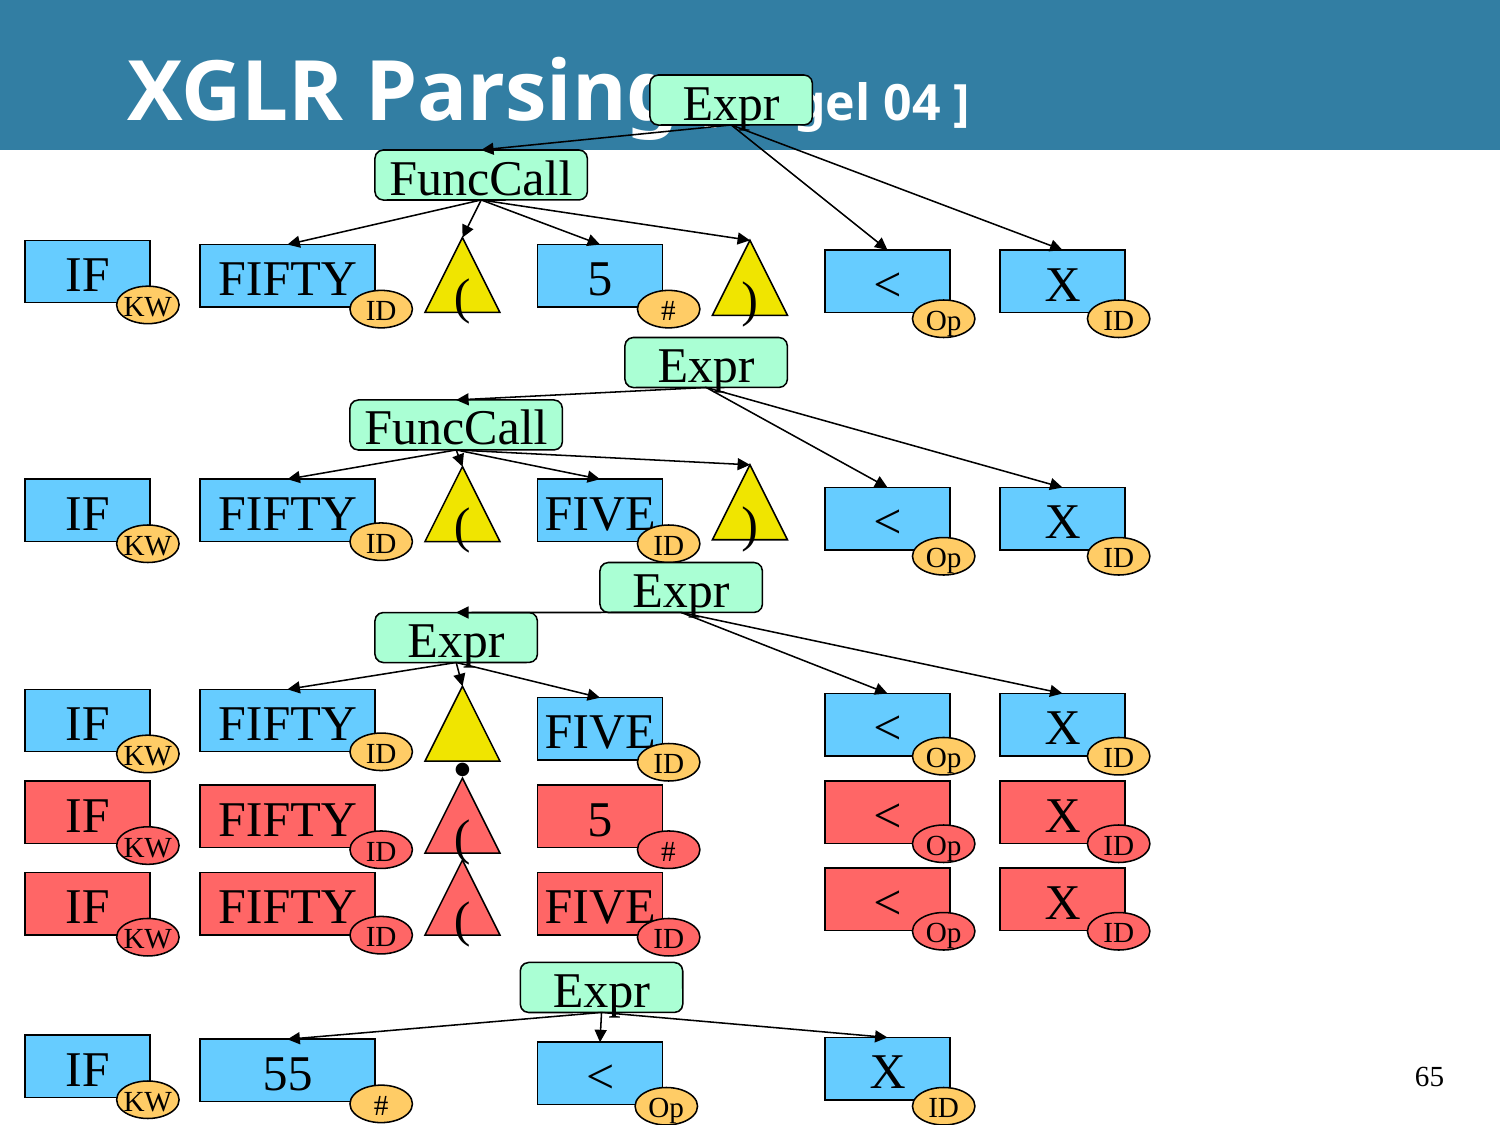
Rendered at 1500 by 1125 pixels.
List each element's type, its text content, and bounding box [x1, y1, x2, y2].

text_box Op [912, 299, 975, 337]
text_box FIVE [537, 488, 663, 542]
text_box Op [912, 737, 975, 775]
text_box ID [1087, 737, 1150, 775]
text_box IF [24, 479, 150, 542]
text_box ( [424, 488, 500, 542]
text_box KW [116, 525, 180, 563]
text_box ( [424, 778, 500, 854]
text_box ID [349, 522, 413, 561]
text_box ID [349, 290, 413, 328]
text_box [287, 337, 1063, 488]
text_box ID [637, 918, 700, 956]
text_box FIFTY [200, 479, 375, 542]
text_box 55 [200, 1039, 375, 1102]
text_box FIVE [537, 872, 663, 936]
text_box ID [1087, 825, 1150, 863]
text_box ID [349, 733, 413, 771]
text_box ID [349, 830, 413, 869]
text_box < [825, 780, 950, 844]
text_box FIVE [537, 698, 663, 761]
text_box FIFTY [200, 689, 375, 752]
text_box KW [116, 735, 180, 773]
text_box ID [637, 525, 700, 561]
text_box IF [24, 872, 150, 936]
text_box < [825, 488, 950, 550]
text_box FIFTY [200, 872, 375, 936]
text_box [287, 562, 1063, 698]
text_box ID [1087, 537, 1150, 576]
text_box FIFTY [200, 244, 375, 307]
text_box # [637, 290, 700, 328]
text_box ) [712, 250, 788, 316]
text_box < [825, 698, 950, 756]
text_box IF [24, 689, 150, 752]
text_box ( [424, 250, 500, 313]
text_box < [825, 250, 950, 313]
text_box X [999, 487, 1125, 550]
text_box ) [712, 488, 788, 540]
text_box < [825, 867, 950, 931]
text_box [24, 780, 180, 865]
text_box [287, 74, 1063, 250]
text_box 5 [537, 250, 663, 307]
text_box FIFTY [200, 785, 375, 848]
text_box X [999, 693, 1125, 756]
text_box Op [912, 537, 975, 562]
text_box X [825, 1037, 950, 1100]
text_box ID [637, 743, 700, 782]
text_box ID [349, 916, 413, 954]
text_box Op [912, 912, 975, 951]
text_box Op [912, 825, 975, 863]
title XGLR Parsing [ Begel 04 ] [112, 12, 1500, 163]
text_box . [424, 698, 500, 762]
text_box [287, 962, 888, 1043]
text_box # [637, 830, 700, 869]
text_box ID [1087, 299, 1150, 338]
text_box ID [1087, 912, 1150, 951]
text_box 5 [537, 785, 663, 848]
text_box < [537, 1043, 663, 1105]
text_box # [349, 1085, 413, 1123]
text_box ID [912, 1087, 975, 1125]
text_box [24, 1035, 180, 1119]
text_box X [999, 780, 1125, 844]
text_box ( [424, 860, 500, 936]
text_box X [999, 867, 1125, 931]
text_box KW [116, 918, 180, 956]
text_box X [999, 249, 1125, 313]
text_box Op [635, 1087, 698, 1125]
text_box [24, 240, 180, 324]
